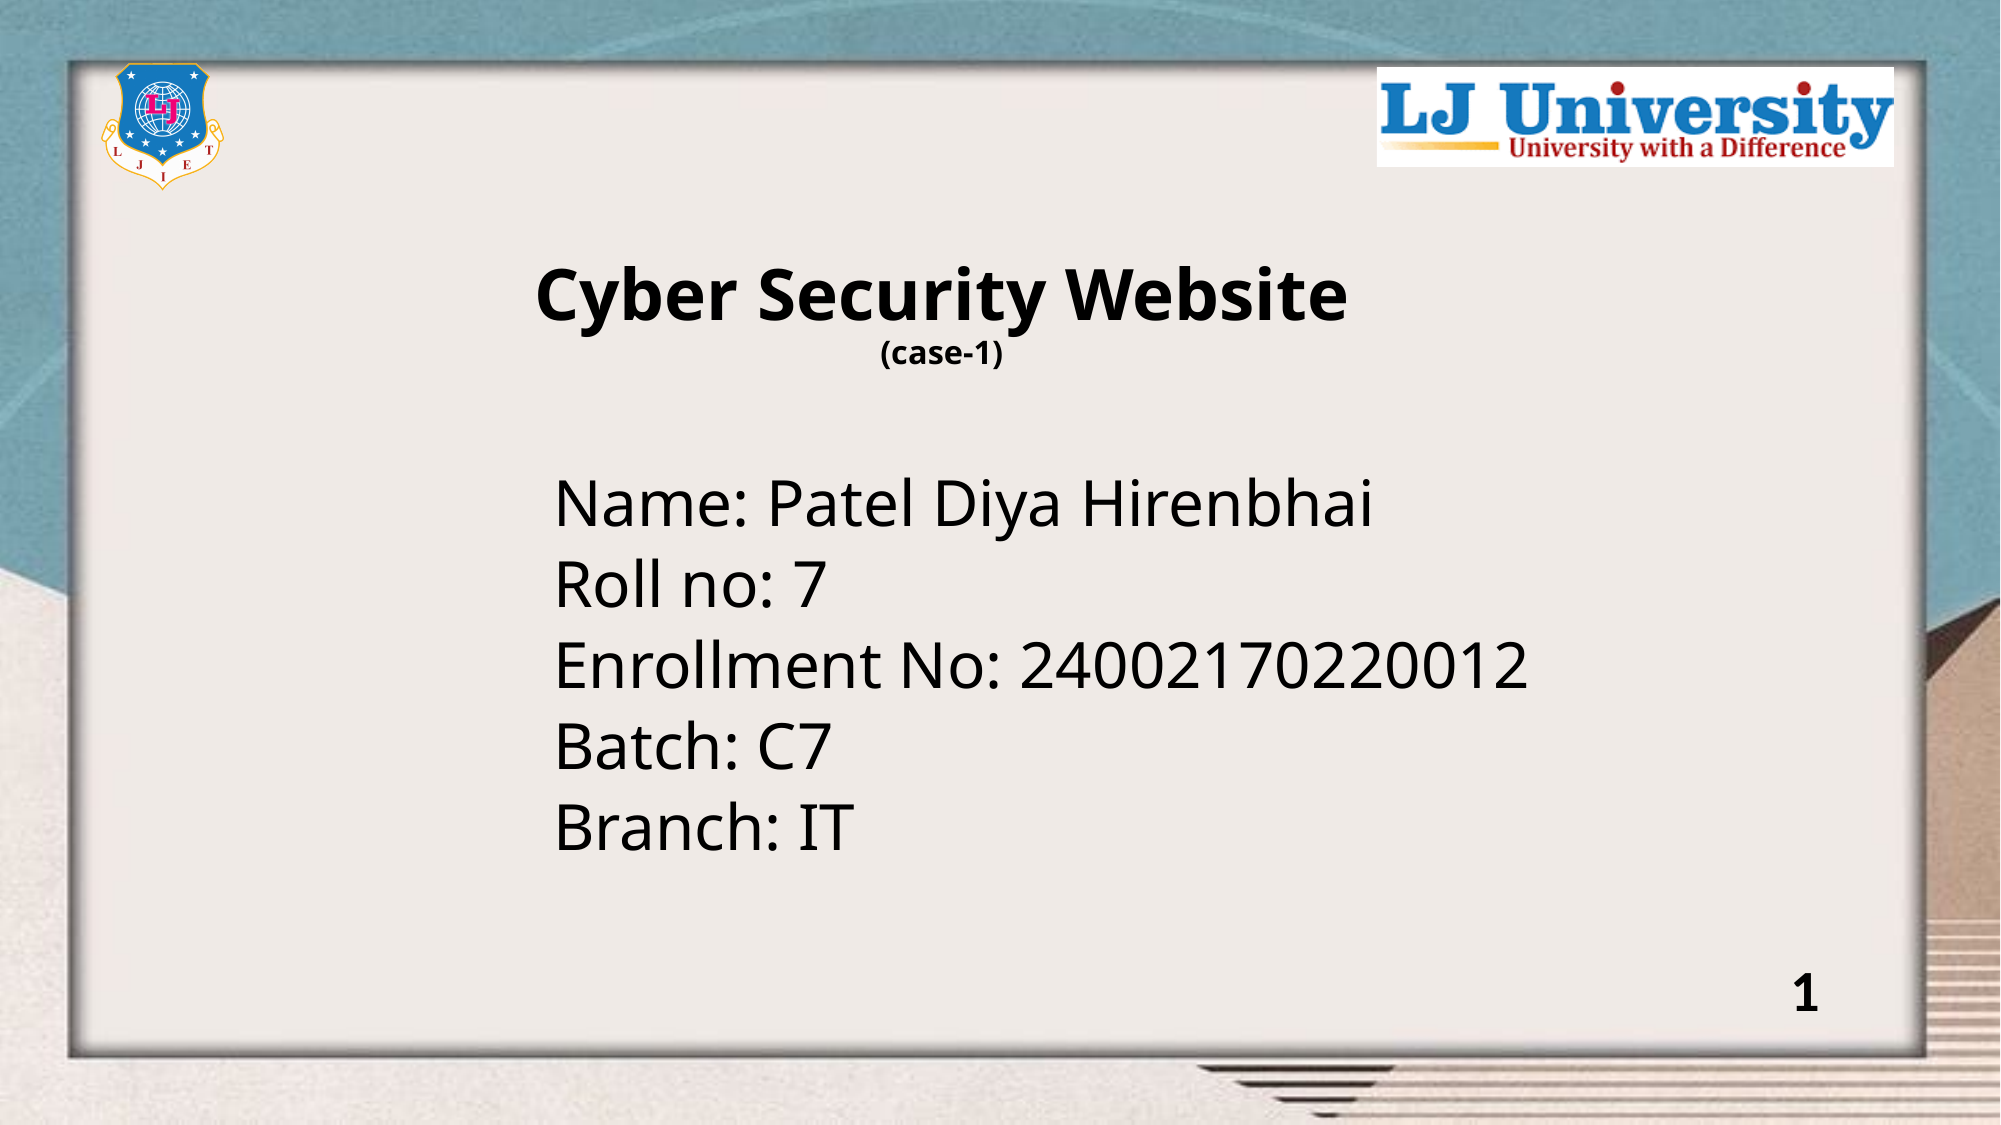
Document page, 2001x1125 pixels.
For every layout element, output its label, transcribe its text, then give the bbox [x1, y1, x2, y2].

picture [0, 0, 2001, 1125]
text_box 1 [1775, 945, 1832, 1031]
subtitle Name: Patel Diya Hirenbhai Roll no: 7 Enrollment No: 24002170220012 Batch: C7 Branch: IT [538, 463, 1676, 874]
title Cyber Security Website (case-1) [191, 251, 1692, 379]
